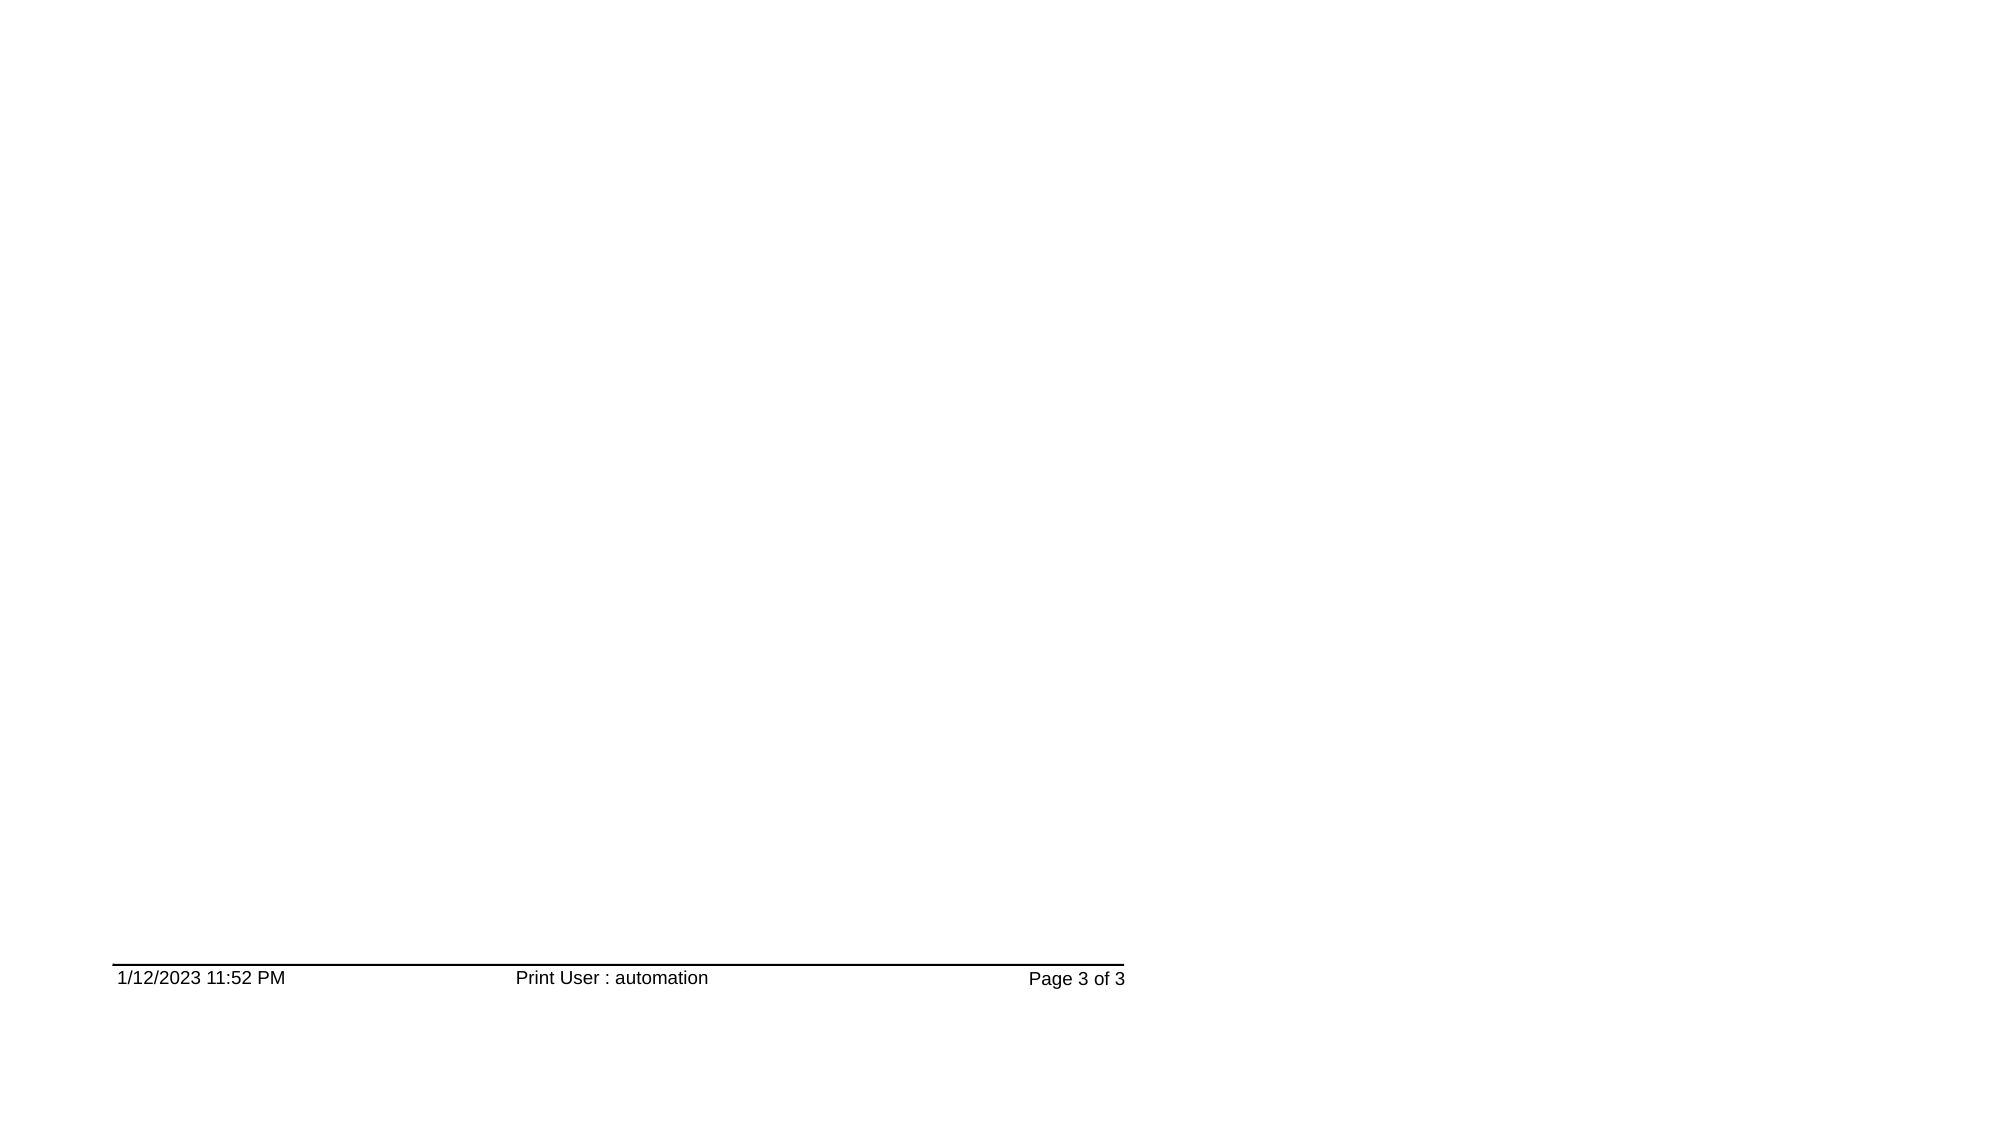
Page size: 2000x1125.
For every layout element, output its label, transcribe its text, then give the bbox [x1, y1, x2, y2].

text_box Page 3 of 3 [914, 966, 1126, 1003]
text_box Print User : automation [431, 966, 793, 1004]
text_box 1/12/2023 11:52 PM [117, 966, 371, 1003]
